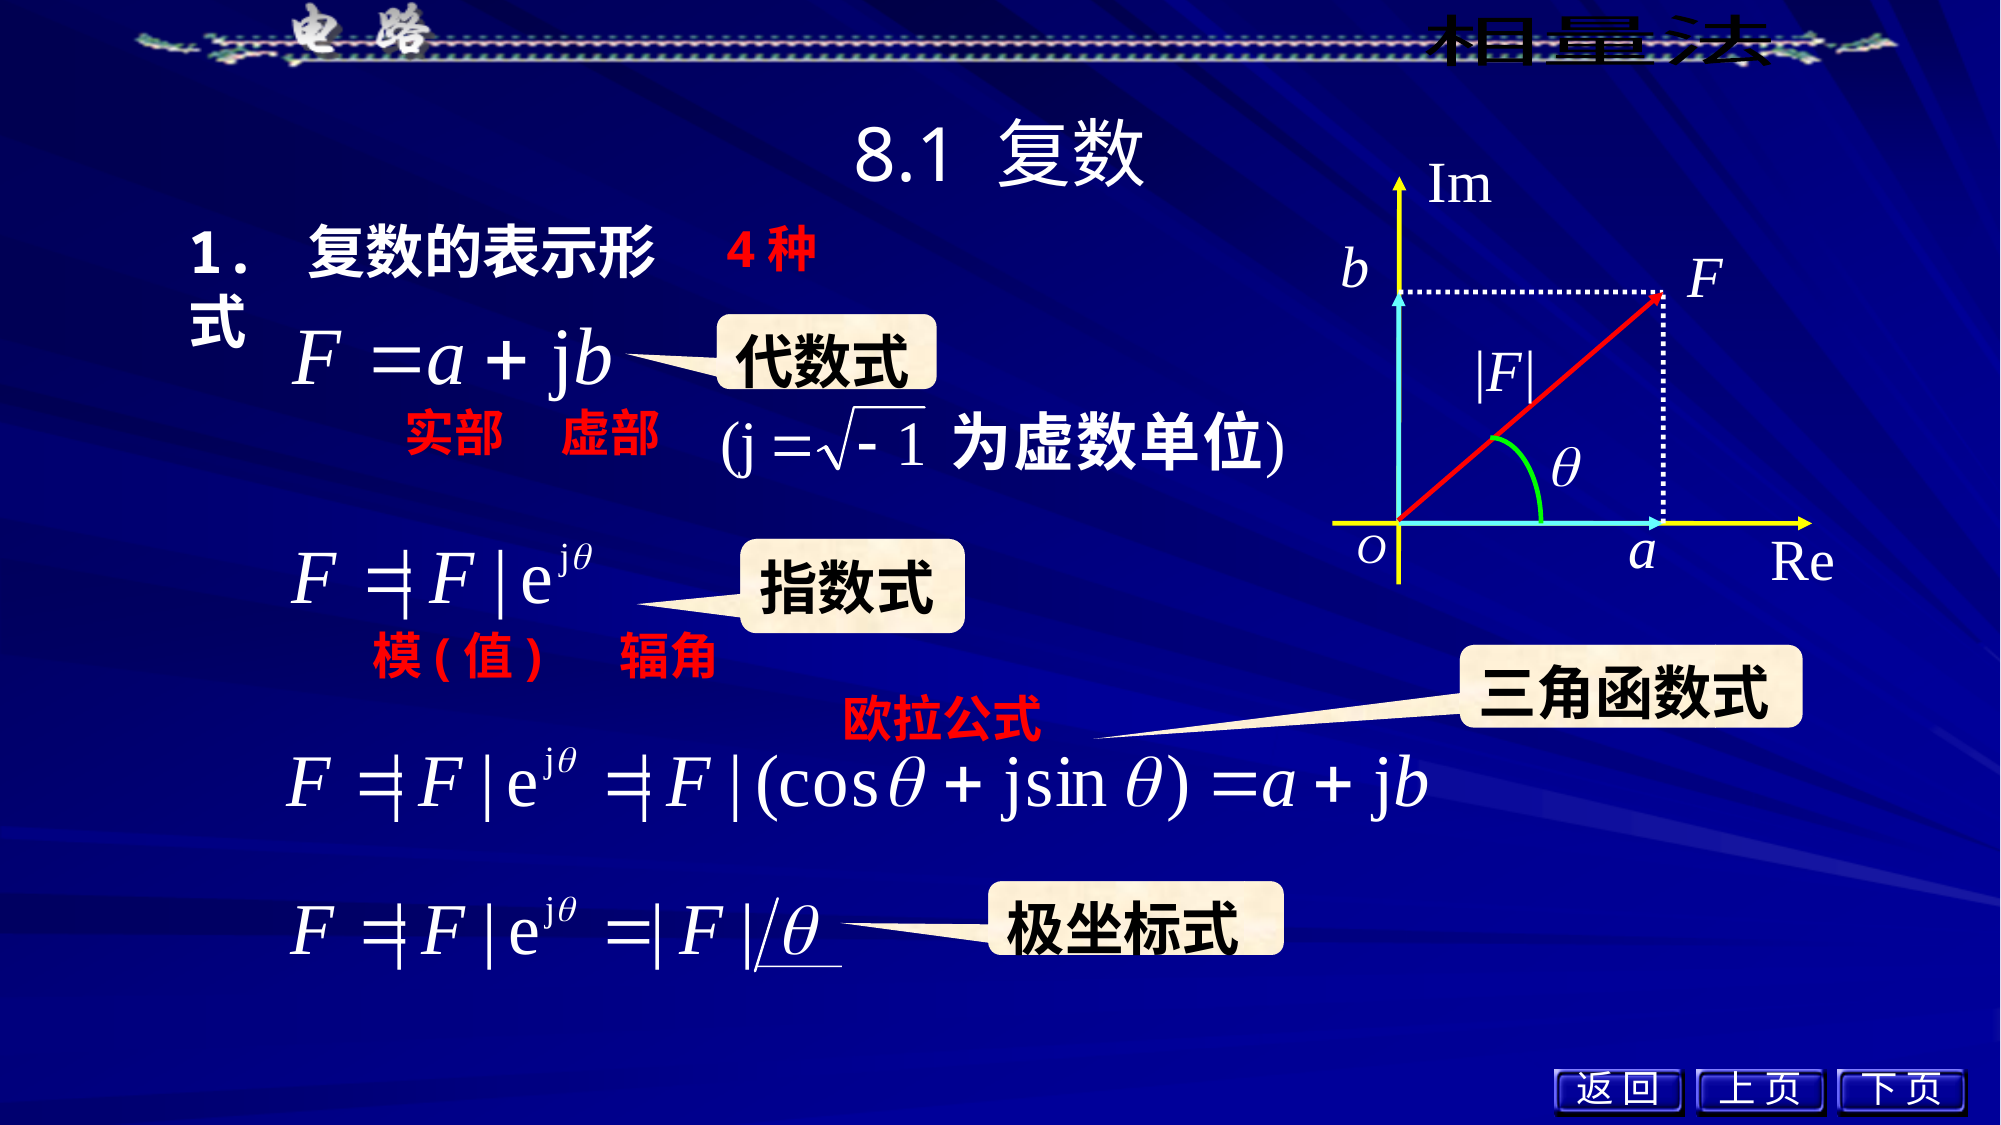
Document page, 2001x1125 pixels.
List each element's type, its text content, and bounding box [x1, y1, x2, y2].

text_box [1837, 1057, 1969, 1119]
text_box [713, 393, 1292, 490]
picture [0, 0, 2001, 1125]
text_box 代数式 [627, 314, 937, 390]
text_box 4种 [711, 220, 832, 285]
text_box 1. 复数的表示形式 [173, 220, 725, 363]
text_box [274, 731, 1438, 835]
text_box 实部 虚部 [389, 394, 676, 470]
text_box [279, 526, 601, 628]
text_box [1554, 1057, 1685, 1119]
title 8.1 复数 [137, 83, 1863, 220]
text_box 指数式 [636, 538, 965, 634]
text_box 模(值) 辐角 [357, 616, 734, 692]
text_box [279, 313, 623, 415]
text_box 三角函数式 [1164, 644, 1803, 730]
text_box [1325, 136, 1851, 601]
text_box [1695, 1057, 1827, 1119]
text_box 欧拉公式 [827, 680, 1057, 730]
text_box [279, 880, 843, 982]
text_box 极坐标式 [847, 881, 1284, 955]
